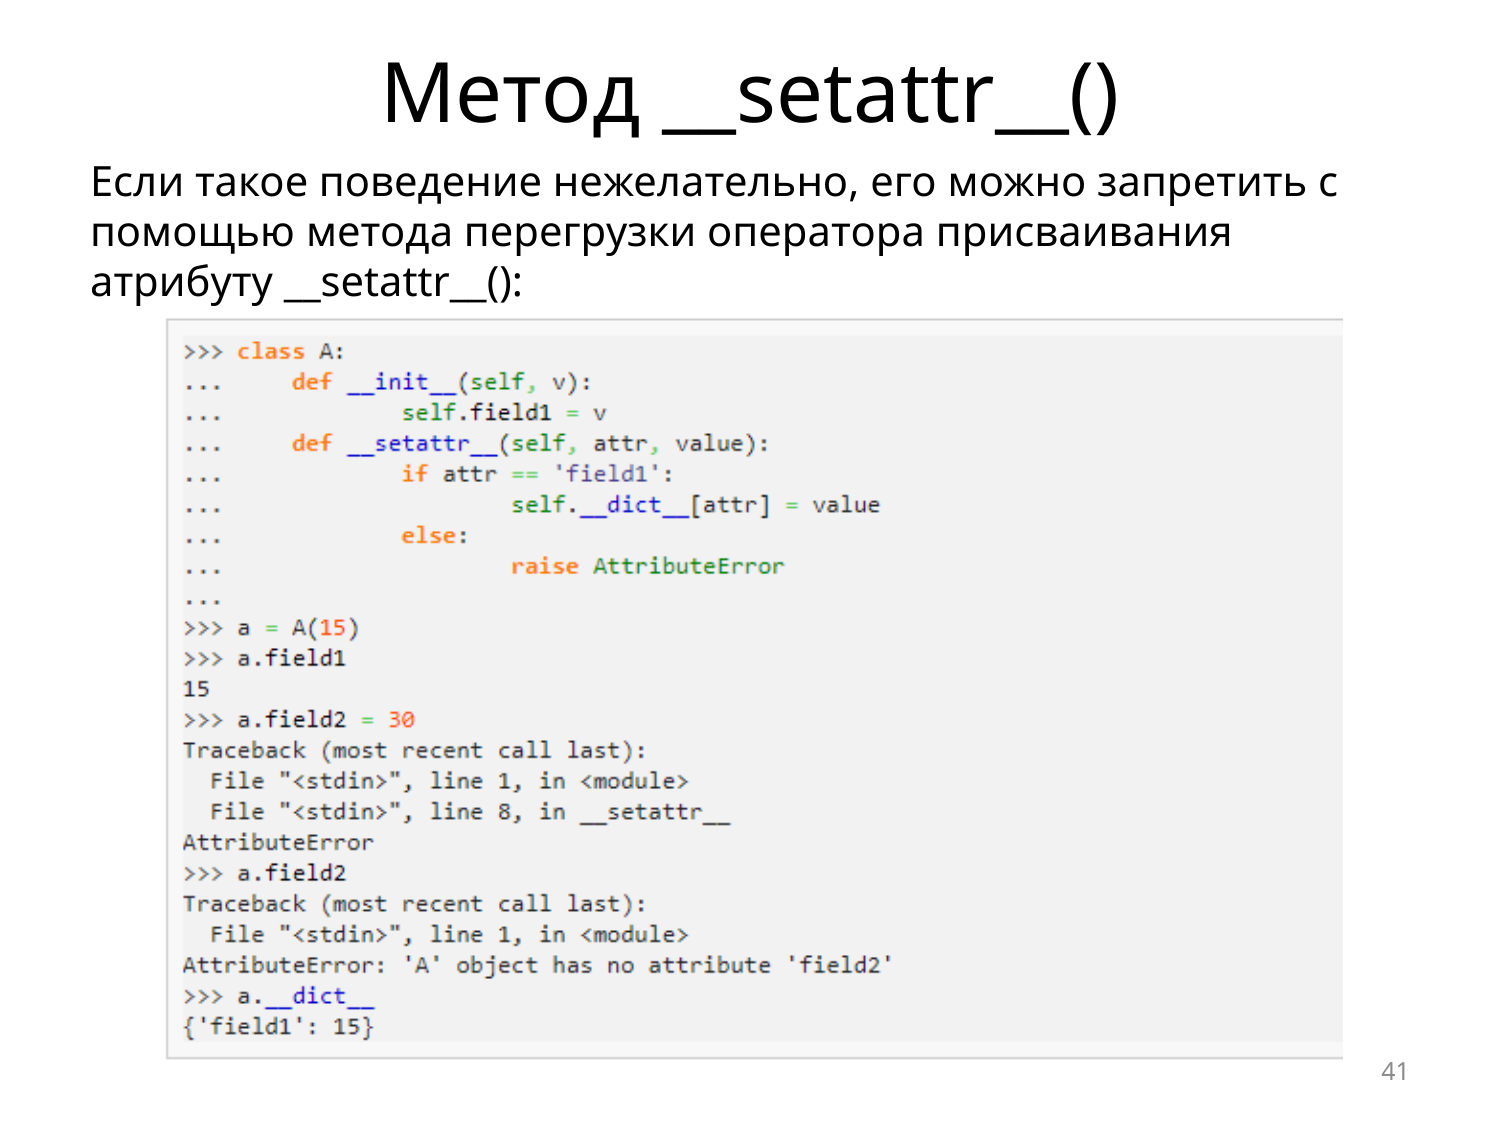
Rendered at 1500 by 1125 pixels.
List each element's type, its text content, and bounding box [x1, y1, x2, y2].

picture [156, 317, 1343, 1073]
title Метод __setattr__() [75, 30, 1425, 146]
list Если такое поведение нежелательно, его можно запретить с помощью метода перегрузки оператора присваивания атрибуту __setattr__(): [75, 146, 1425, 1103]
slide_number 41 [1074, 1042, 1425, 1103]
